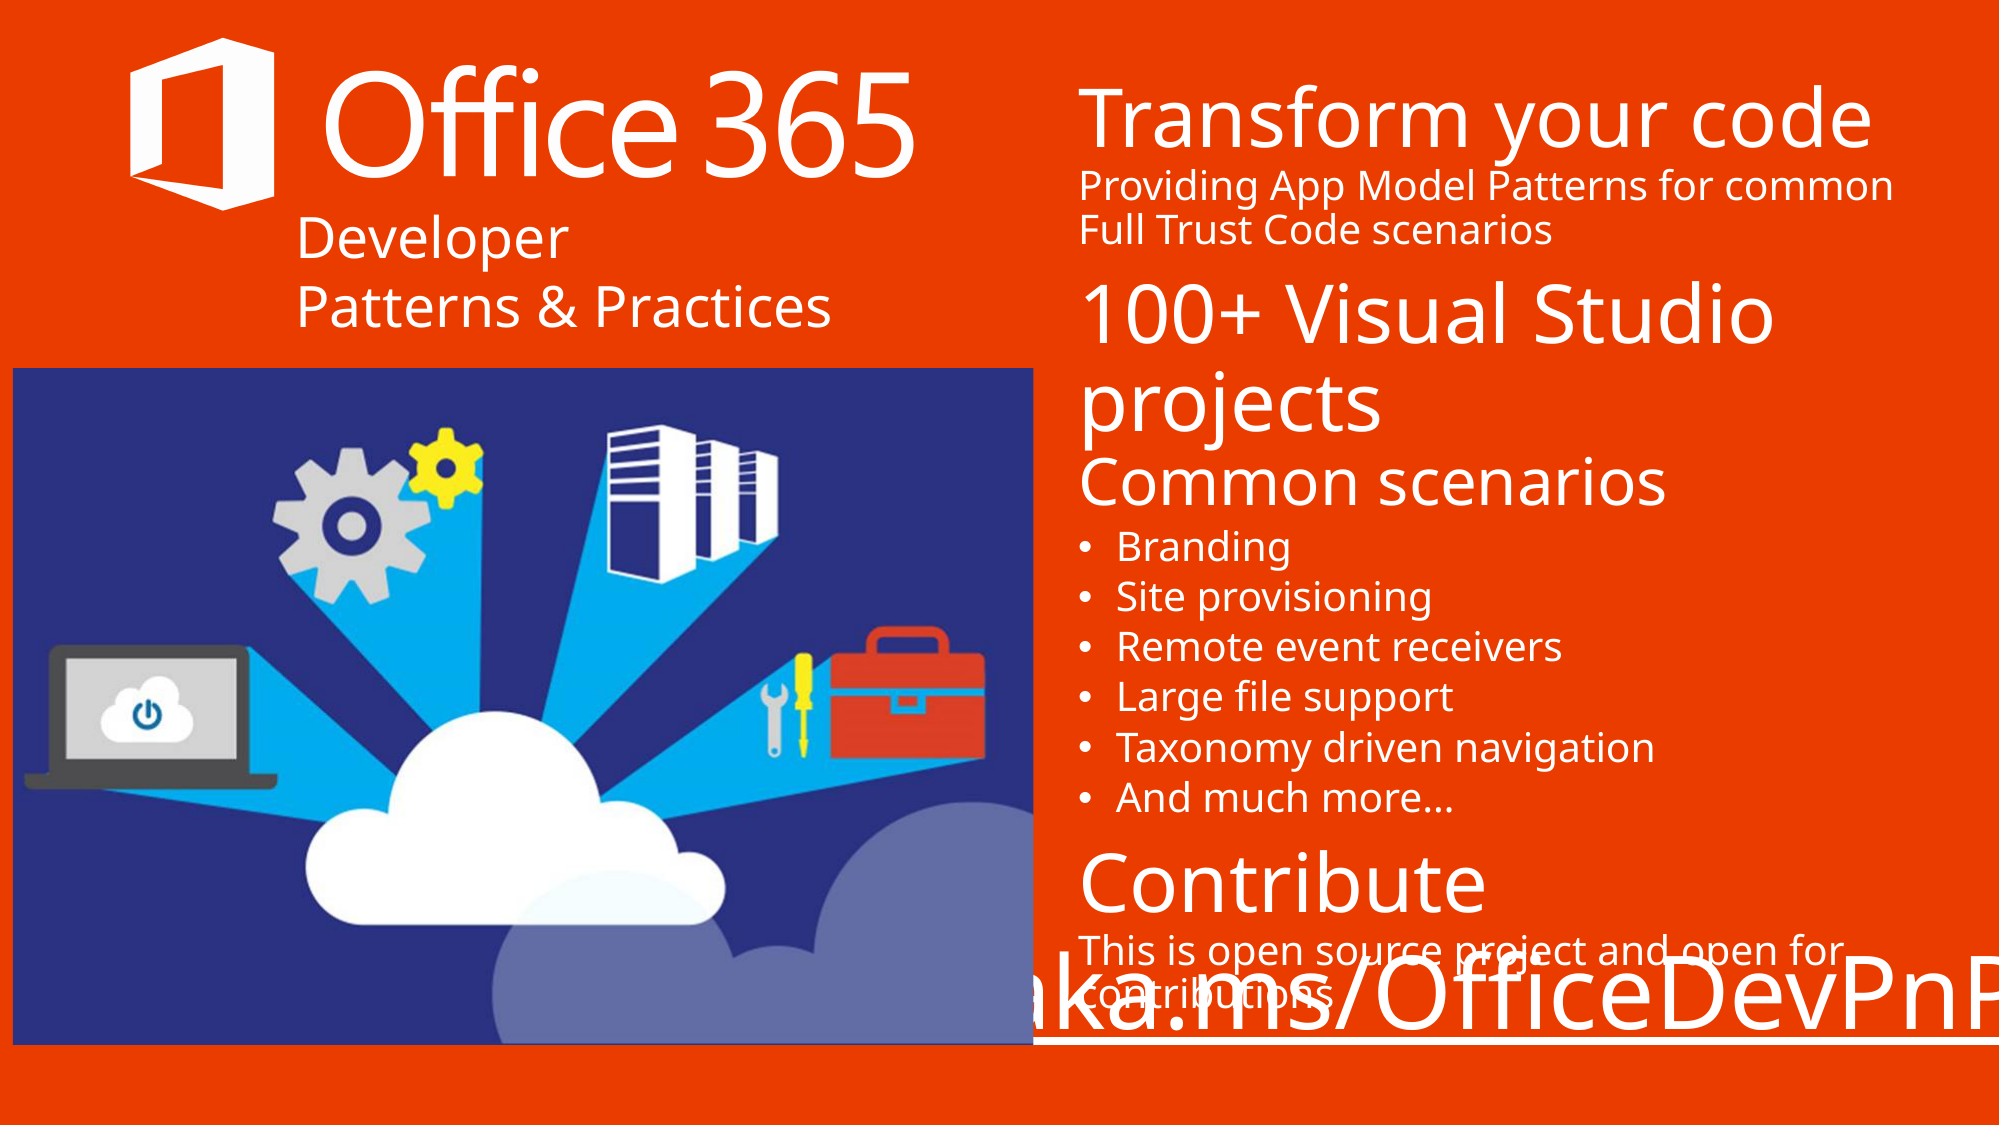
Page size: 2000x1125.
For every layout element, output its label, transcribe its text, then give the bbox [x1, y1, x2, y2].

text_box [56, 0, 983, 341]
picture [12, 368, 1034, 1045]
text_box aka.ms/OfficeDevPnP [964, 917, 2000, 1075]
text_box Transform your code Providing App Model Patterns for common Full Trust Code scenarios 100+ Visual Studio projects Common scenarios Branding Site provisioning Remote event receivers Large file support Taxonomy driven navigation And much more… Contribute This is open source project and open for contributions [1048, 53, 2000, 917]
